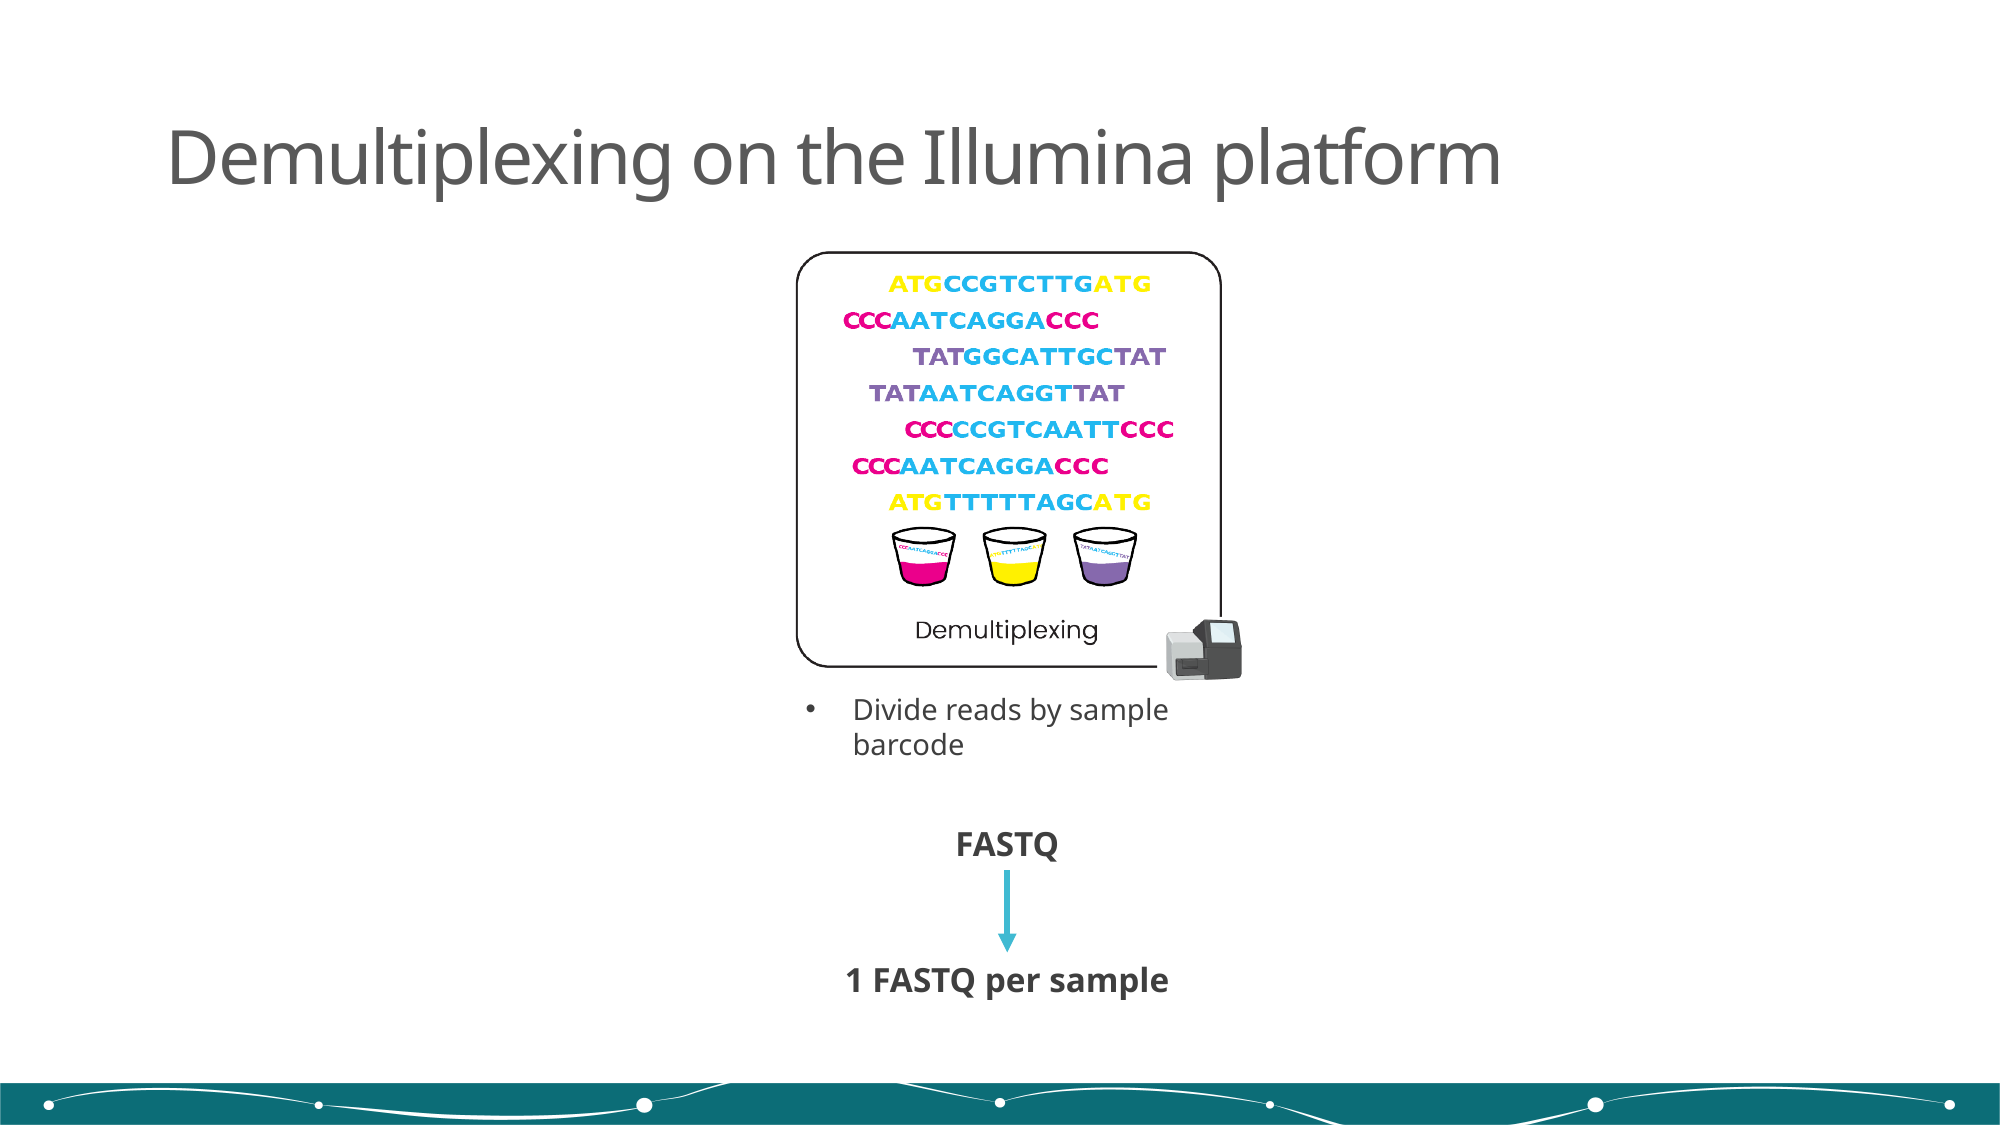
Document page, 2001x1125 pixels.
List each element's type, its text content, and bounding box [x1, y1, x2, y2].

text_box FASTQ [807, 815, 1207, 870]
title Demultiplexing on the Illumina platform [150, 64, 1862, 208]
picture [0, 1083, 2000, 1125]
text_box 1 FASTQ per sample [807, 952, 1207, 1007]
picture [762, 236, 1279, 704]
text_box Divide reads by sample barcode [790, 704, 1214, 769]
